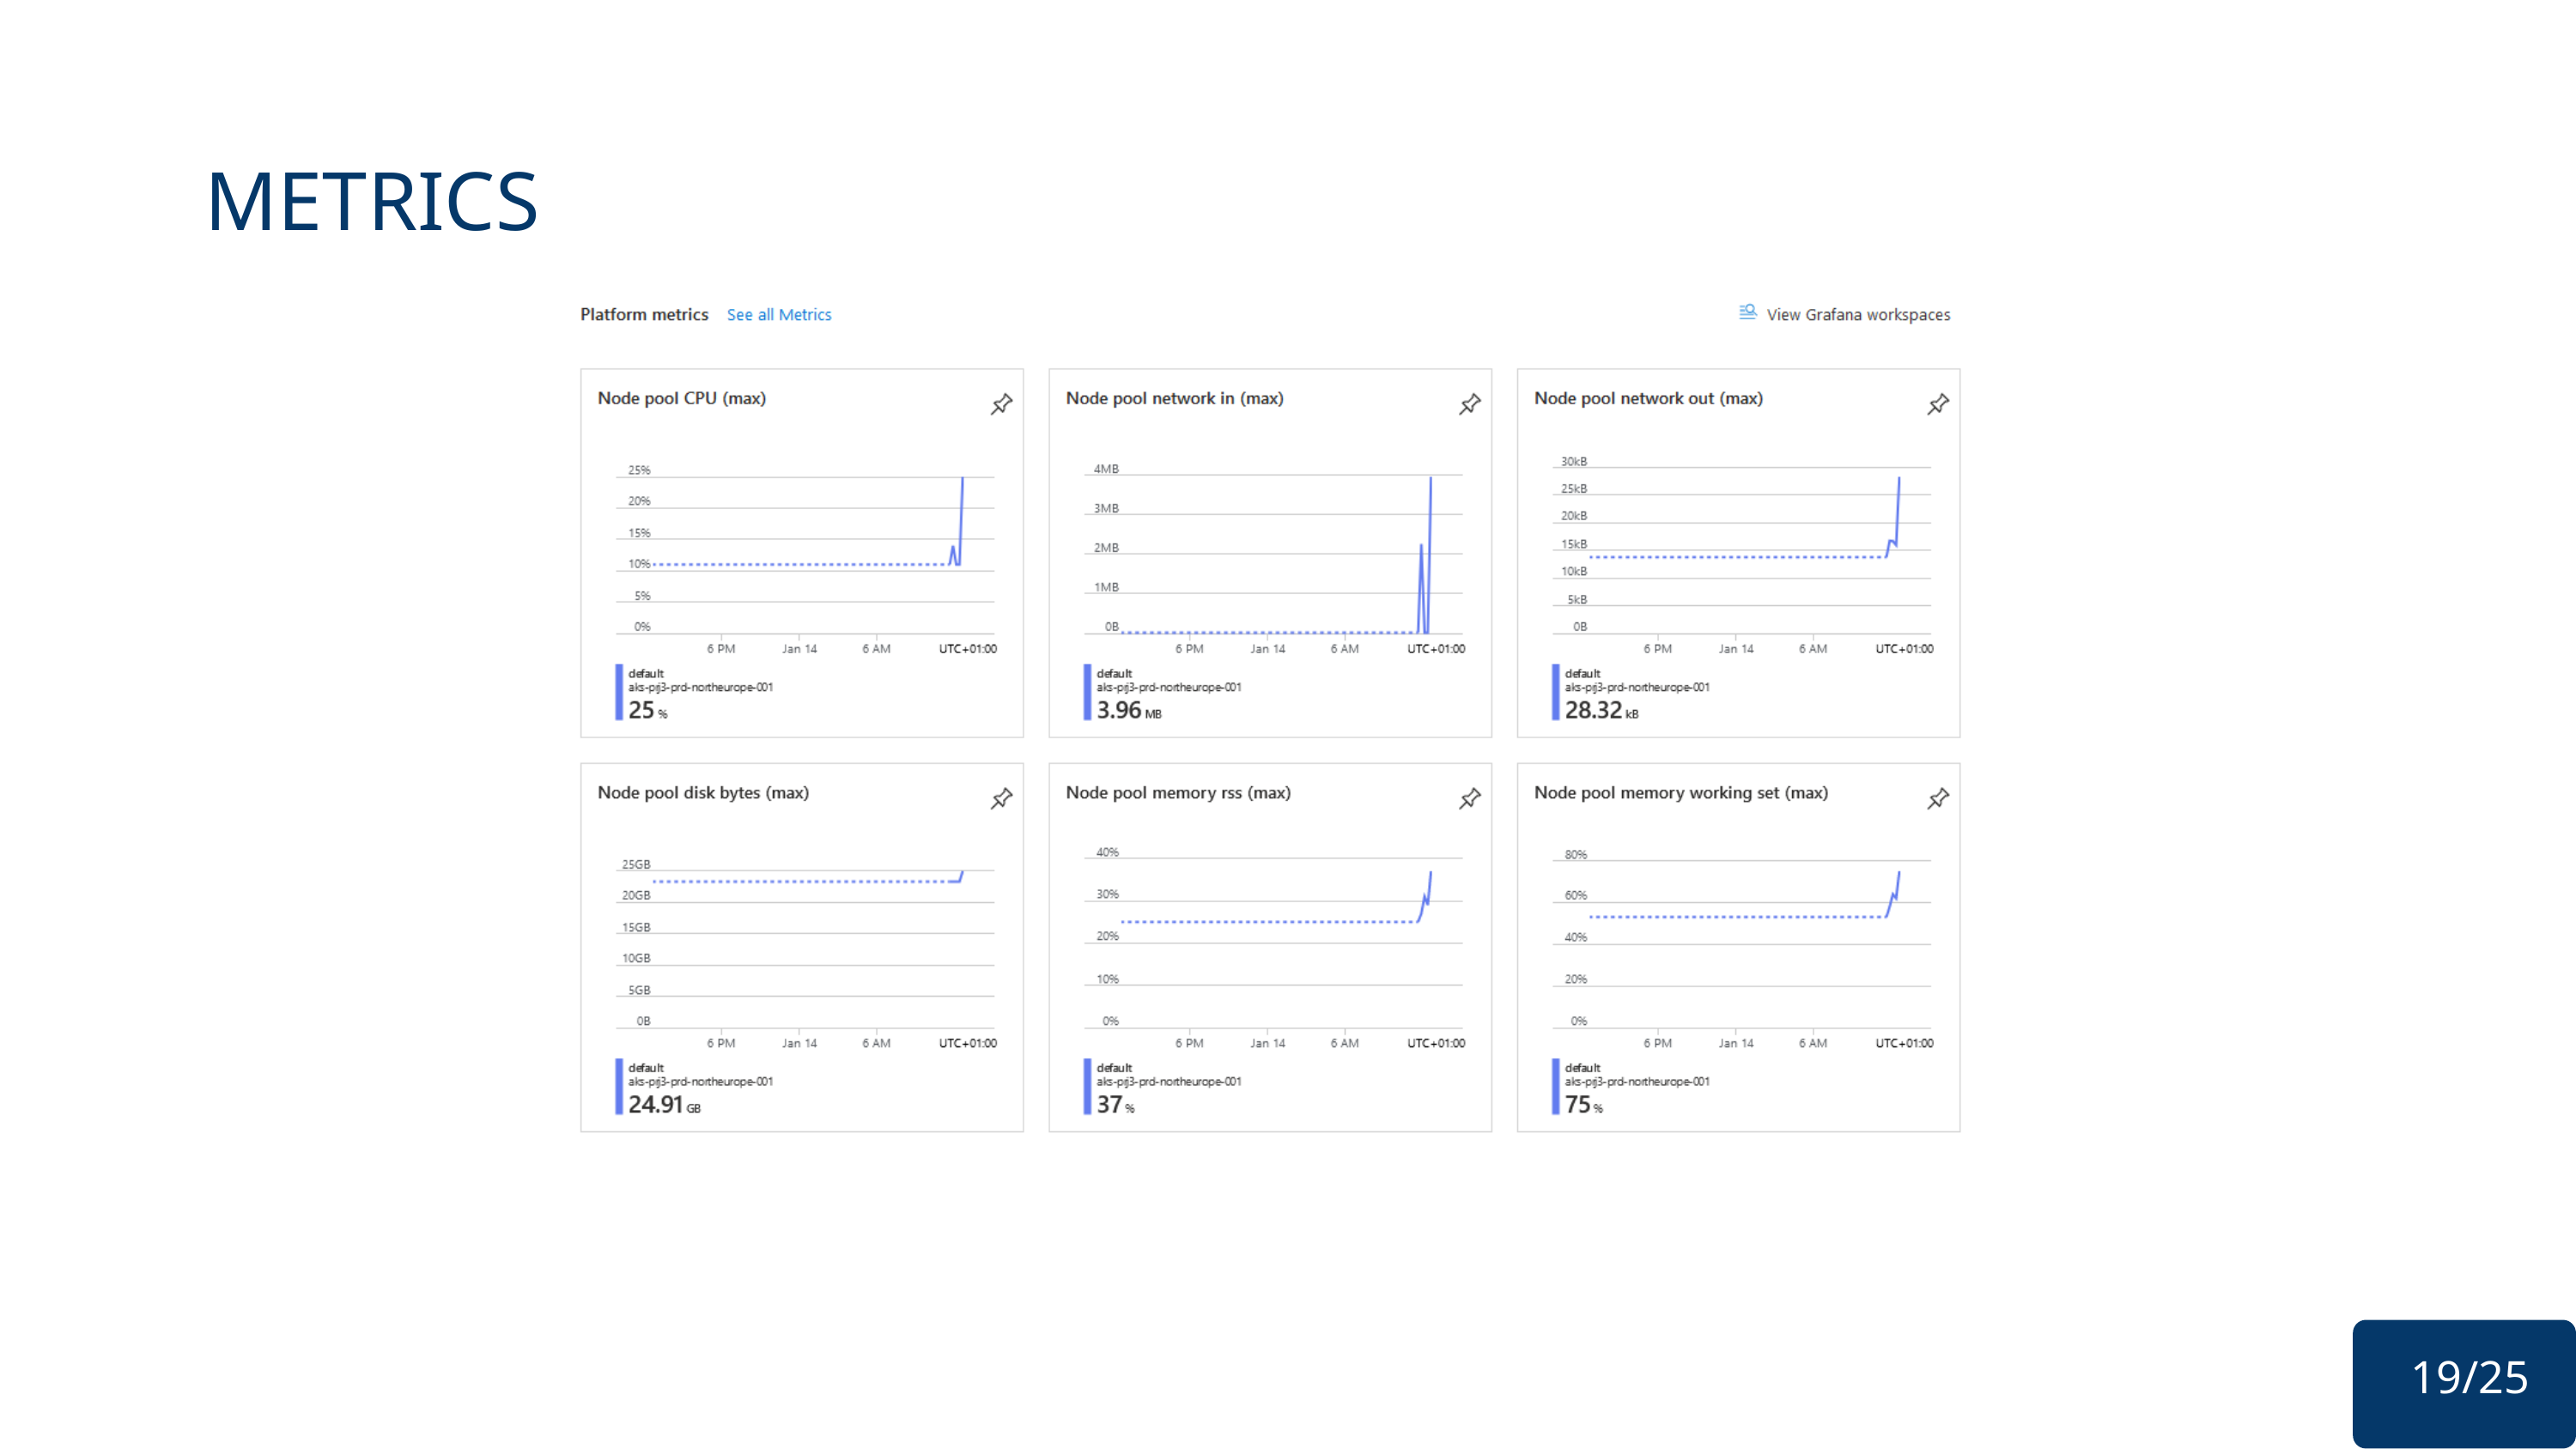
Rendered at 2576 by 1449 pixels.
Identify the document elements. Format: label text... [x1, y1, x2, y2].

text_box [2352, 1319, 2576, 1449]
text_box METRICS [144, 134, 600, 247]
text_box [555, 288, 2021, 1160]
